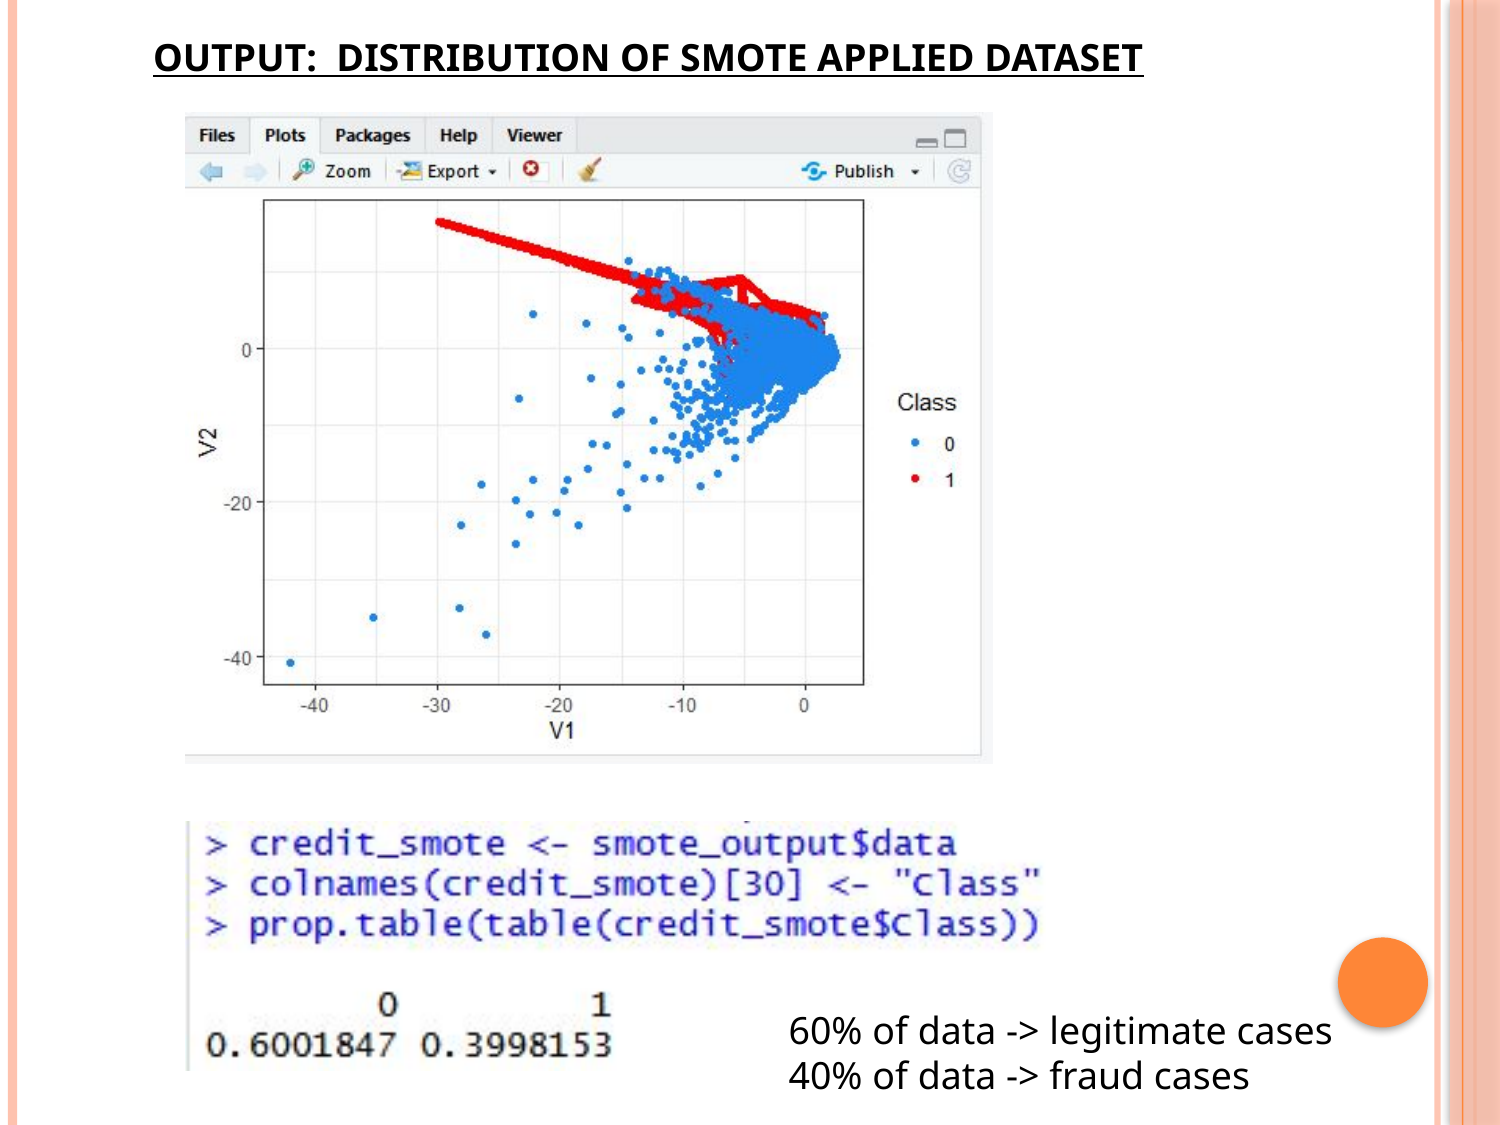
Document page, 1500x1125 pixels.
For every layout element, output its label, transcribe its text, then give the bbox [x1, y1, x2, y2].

picture [185, 821, 1086, 1072]
text_box 60% of data -> legitimate cases 40% of data -> fraud cases [773, 999, 1348, 1105]
picture [185, 111, 993, 765]
text_box OUTPUT: DISTRIBUTION OF SMOTE APPLIED DATASET [138, 26, 1159, 132]
